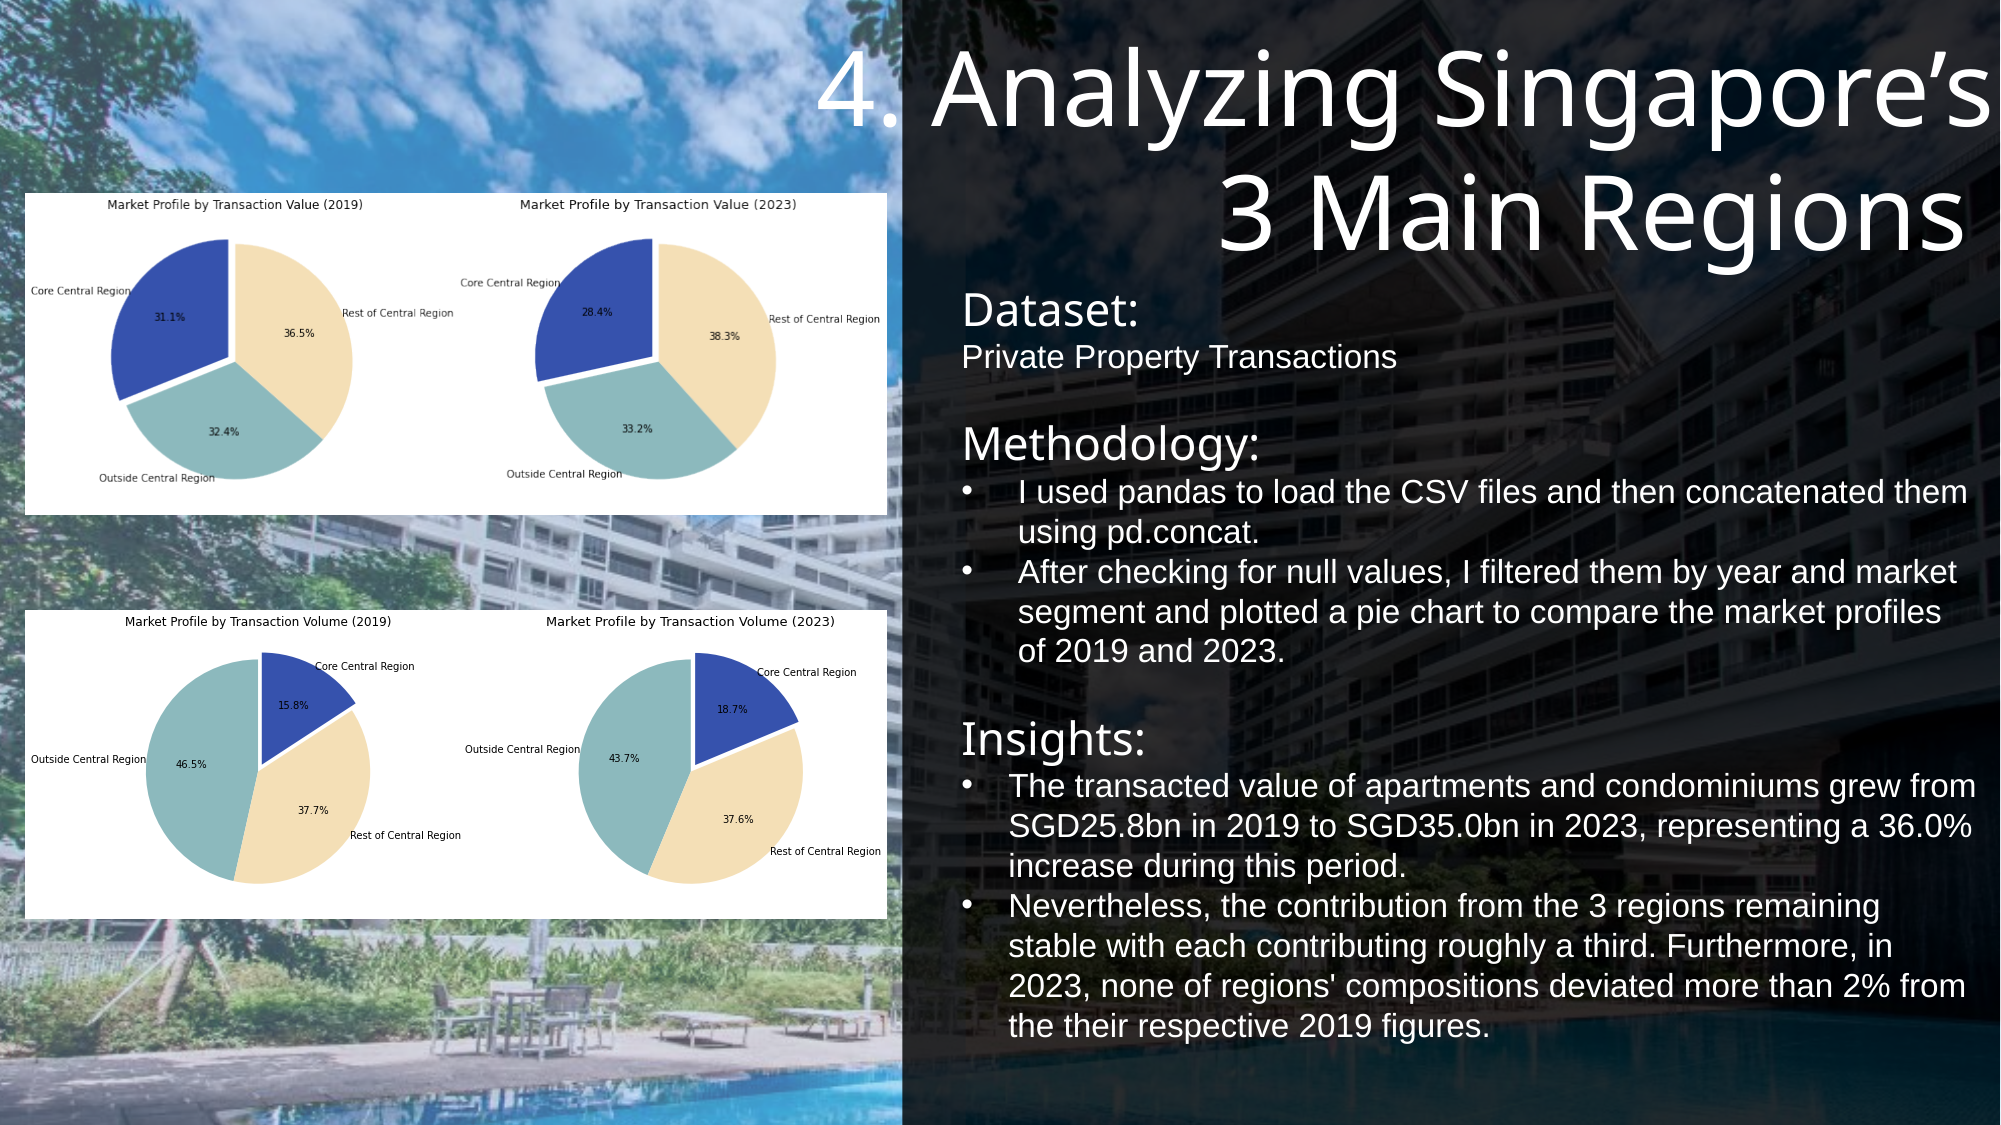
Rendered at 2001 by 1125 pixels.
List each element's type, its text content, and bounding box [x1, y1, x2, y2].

text_box Dataset: Private Property Transactions Methodology: I used pandas to load the CSV files and then concatenated them using pd.concat. After checking for null values, I filtered them by year and market segment and plotted a pie chart to compare the market profiles of 2019 and 2023. Insights: The transacted value of apartments and condominiums grew from SGD25.8bn in 2019 to SGD35.0bn in 2023, representing a 36.0% increase during this period. Nevertheless, the contribution from the 3 regions remaining stable with each contributing roughly a third. Furthermore, in 2023, none of regions' compositions deviated more than 2% from the their respective 2019 figures. [902, 0, 2000, 1125]
text_box 4. Analyzing Singapore’s 3 Main Regions [1079, 14, 2000, 165]
picture [24, 192, 887, 516]
picture [24, 609, 887, 919]
text_box [0, 0, 902, 1125]
